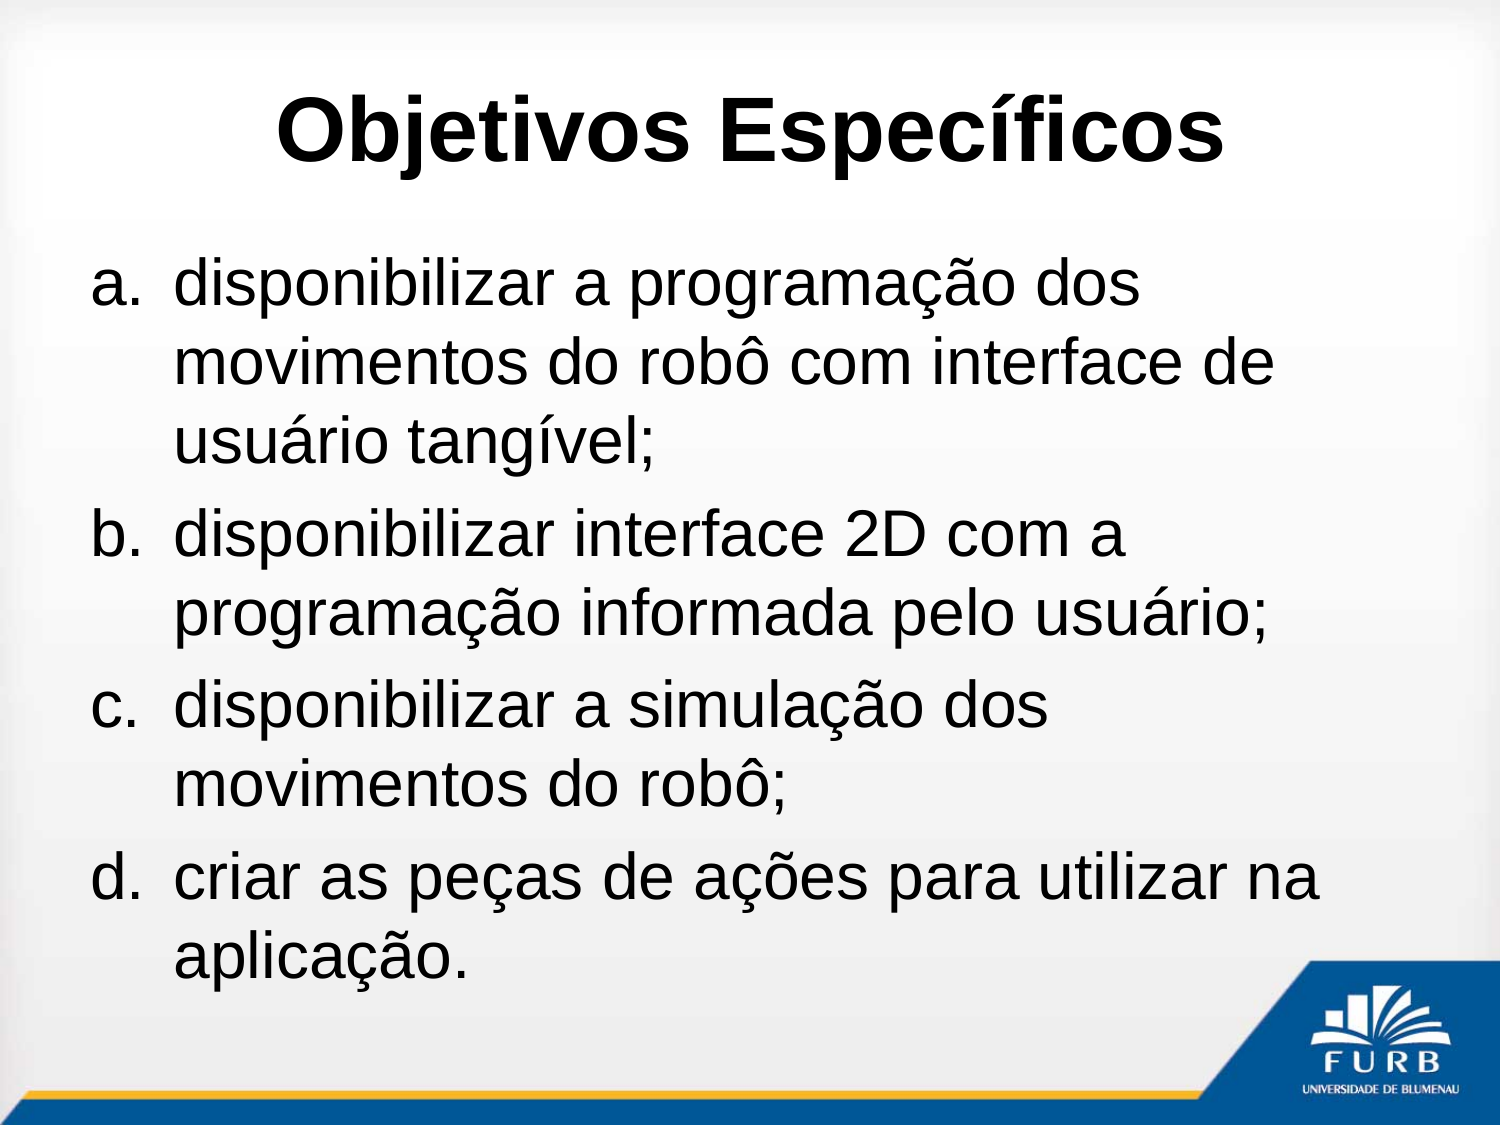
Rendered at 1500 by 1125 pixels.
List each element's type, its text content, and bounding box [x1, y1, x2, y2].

title Objetivos Específicos [76, 30, 1427, 219]
picture [0, 0, 1500, 1125]
list disponibilizar a programação dos movimentos do robô com interface de usuário tangível; disponibilizar interface 2D com a programação informada pelo usuário; disponibilizar a simulação dos movimentos do robô; criar as peças de ações para utilizar na aplicação. [74, 231, 1426, 1000]
